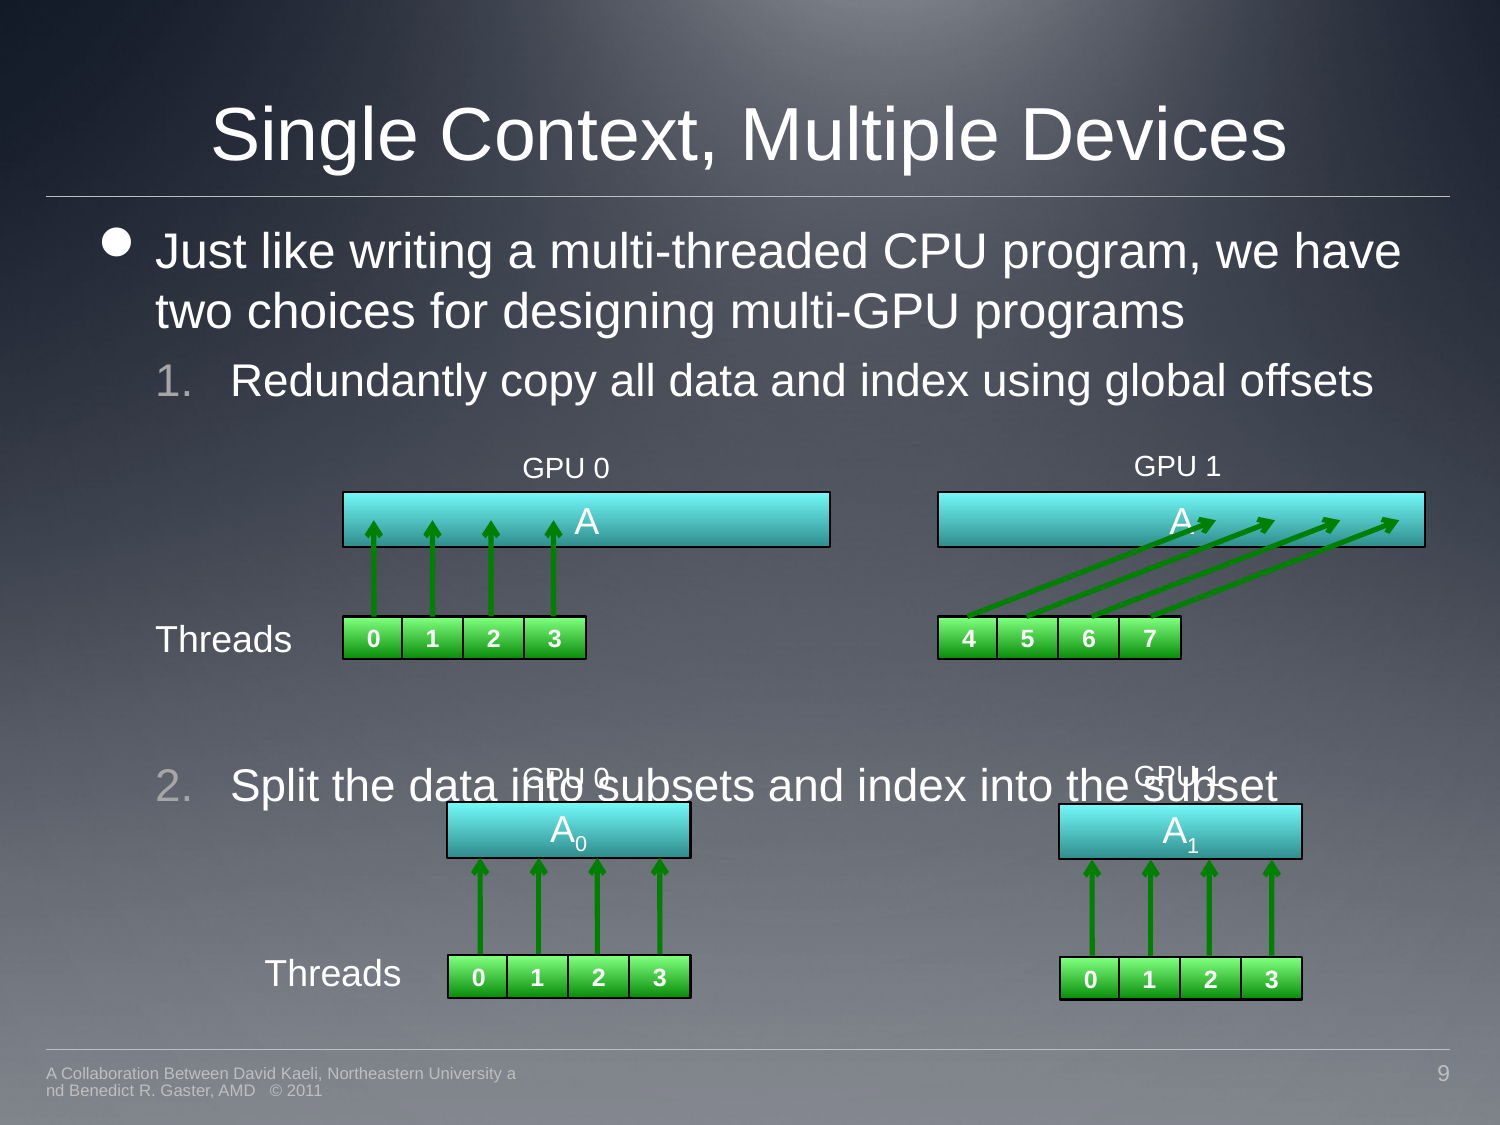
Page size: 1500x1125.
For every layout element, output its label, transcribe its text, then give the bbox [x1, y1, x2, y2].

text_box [440, 566, 503, 571]
text_box A [341, 489, 833, 550]
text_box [1221, 905, 1322, 910]
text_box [1041, 905, 1100, 910]
text_box GPU 0 [507, 751, 625, 802]
footer A Collaboration Between David Kaeli, Northeastern University and Benedict R. Gaster, AMD © 2011 [46, 1042, 521, 1103]
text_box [547, 903, 609, 908]
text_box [609, 903, 710, 908]
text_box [965, 518, 1024, 619]
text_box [1148, 518, 1402, 619]
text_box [429, 903, 488, 908]
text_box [1024, 518, 1089, 619]
text_box A [936, 489, 1428, 550]
text_box GPU 1 [1119, 440, 1237, 490]
text_box GPU 1 [1119, 749, 1237, 800]
text_box 2 [1177, 954, 1239, 1002]
text_box 3 [1239, 954, 1305, 1002]
text_box 6 [1056, 619, 1117, 662]
text_box Threads [140, 607, 308, 668]
text_box 7 [1117, 619, 1183, 662]
list Just like writing a multi-threaded CPU program, we have two choices for designing multi-GPU programs Redundantly copy all data and index using global offsets Split the data into subsets and index into the subset [82, 210, 1448, 1024]
text_box A1 [1056, 802, 1305, 862]
text_box 0 [1058, 954, 1116, 1002]
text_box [503, 566, 604, 571]
text_box 2 [461, 614, 522, 662]
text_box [1089, 518, 1148, 619]
text_box 0 [341, 614, 399, 662]
text_box GPU 0 [507, 442, 625, 492]
text_box 1 [399, 614, 461, 662]
text_box 1 [1116, 954, 1177, 1002]
text_box A0 [444, 800, 693, 860]
text_box 3 [522, 614, 588, 662]
text_box 4 [936, 614, 994, 662]
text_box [1159, 905, 1221, 910]
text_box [382, 566, 440, 571]
text_box 2 [566, 953, 627, 1000]
text_box 5 [994, 619, 1056, 662]
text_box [323, 566, 382, 571]
text_box 0 [446, 953, 504, 1000]
text_box 1 [504, 953, 566, 1000]
text_box Threads [249, 941, 417, 1001]
text_box 3 [627, 953, 693, 1000]
slide_number 9 [1325, 1042, 1450, 1103]
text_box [488, 903, 589, 909]
title Single Context, Multiple Devices [105, 17, 1394, 183]
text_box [1100, 905, 1159, 910]
